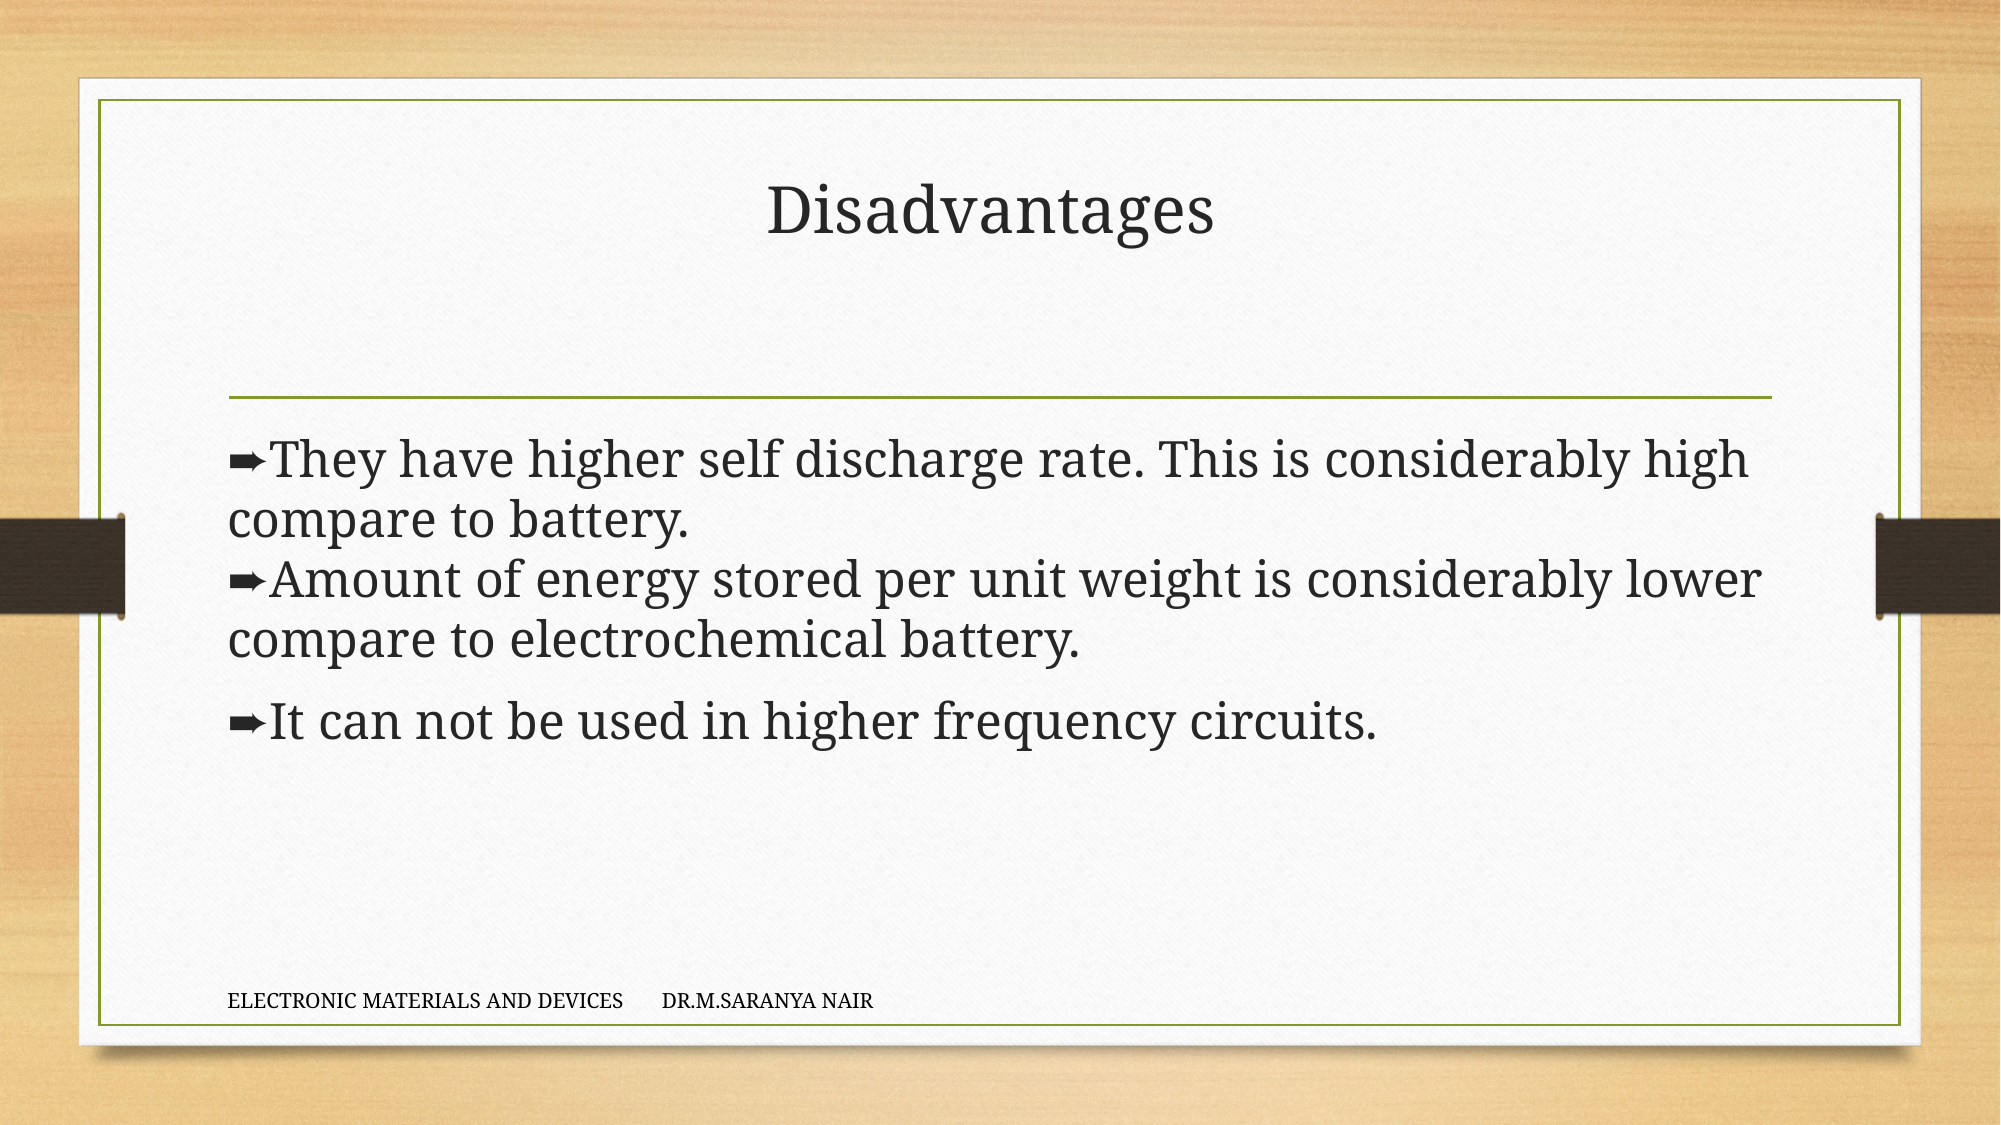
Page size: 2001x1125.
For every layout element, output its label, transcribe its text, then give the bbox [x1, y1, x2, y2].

footer ELECTRONIC MATERIALS AND DEVICES DR.M.SARANYA NAIR [212, 979, 1411, 1025]
list ➨They have higher self discharge rate. This is considerably high compare to battery. ➨Amount of energy stored per unit weight is considerably lower compare to electrochemical battery. ➨It can not be used in higher frequency circuits. [212, 419, 1788, 964]
title Disadvantages [212, 161, 1788, 255]
picture [0, 0, 2001, 1125]
